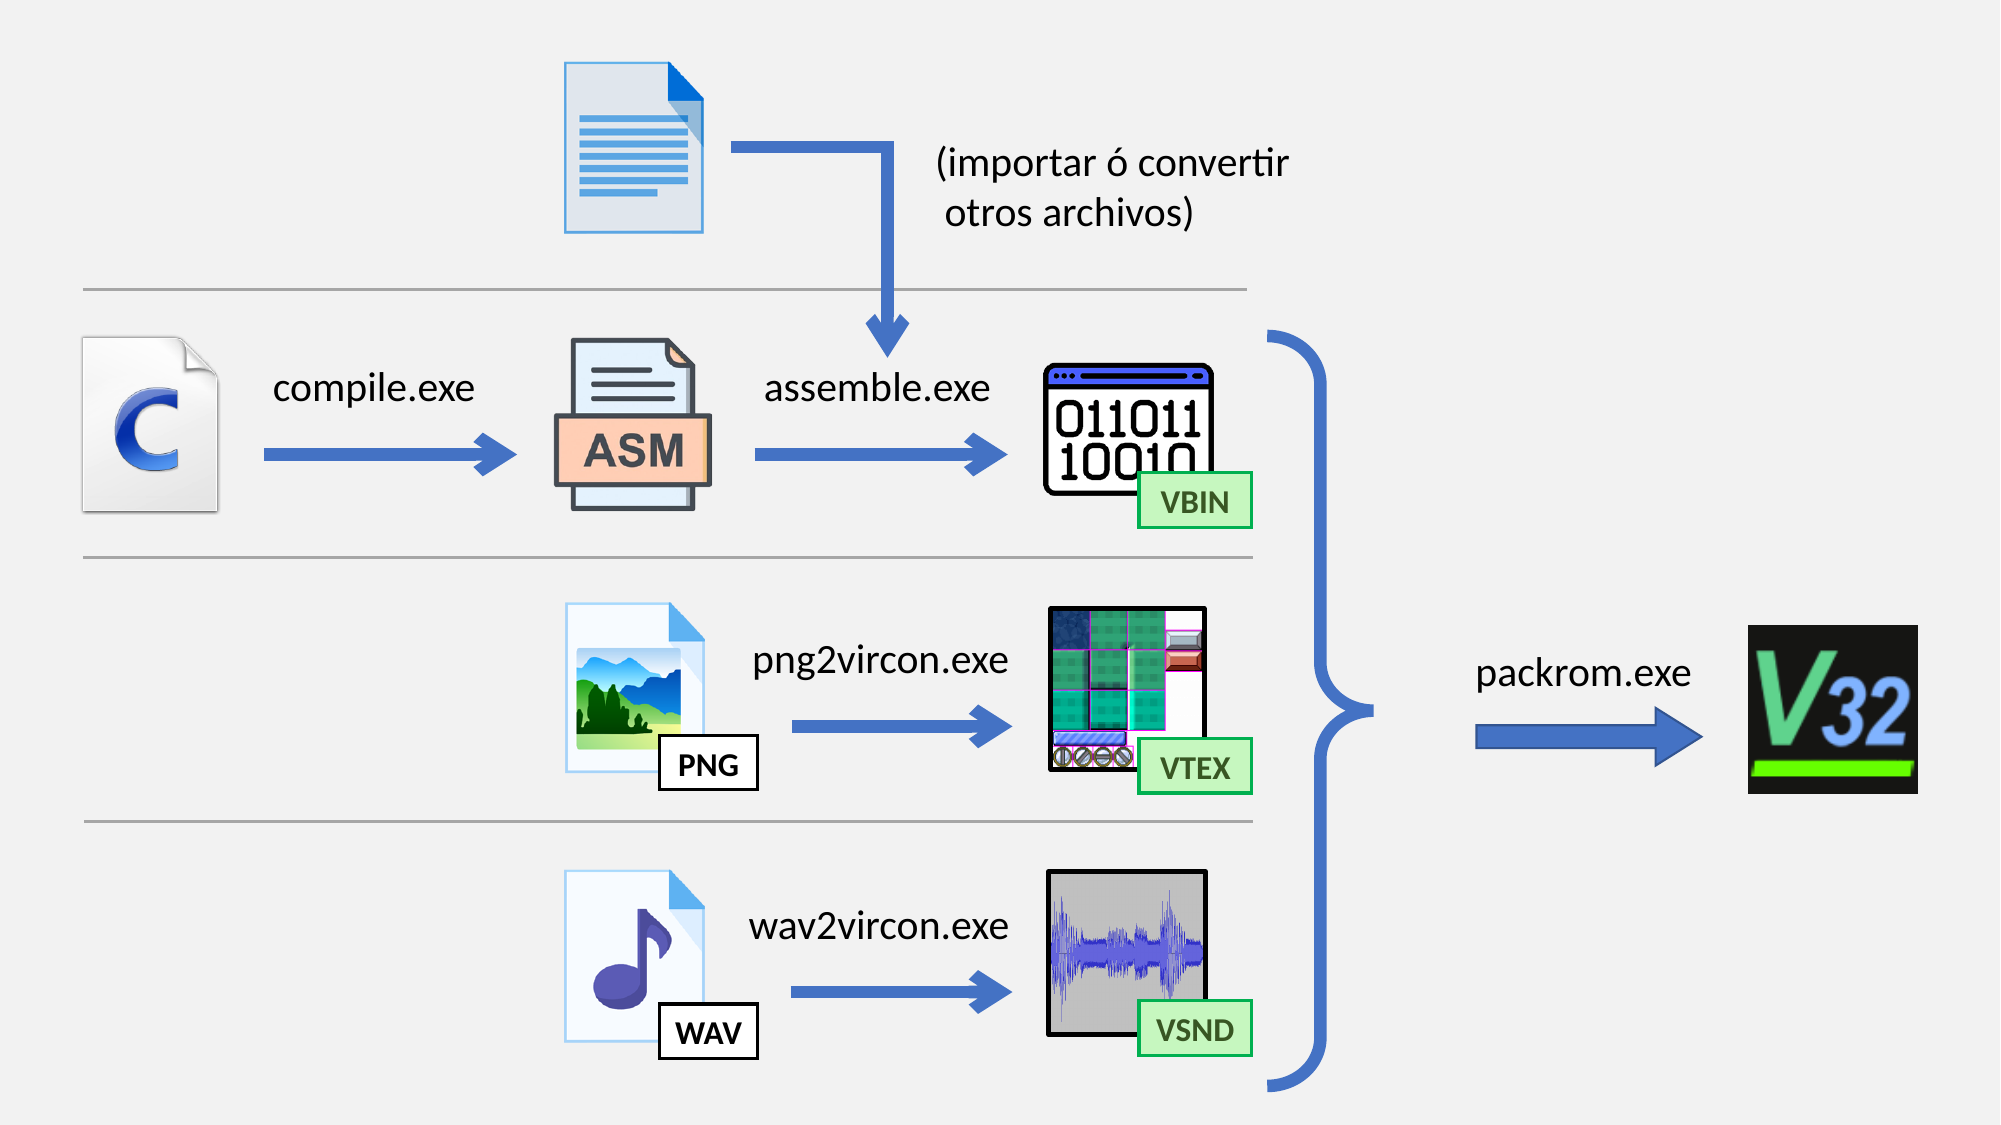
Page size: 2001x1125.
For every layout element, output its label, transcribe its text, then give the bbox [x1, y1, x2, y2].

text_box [742, 338, 1252, 529]
picture [59, 334, 240, 515]
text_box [251, 358, 728, 520]
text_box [82, 557, 1254, 1060]
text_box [724, 873, 1252, 1057]
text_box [1267, 335, 1918, 1086]
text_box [732, 610, 1252, 794]
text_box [82, 50, 1247, 358]
text_box (importar ó convertir otros archivos) [1247, 127, 1346, 243]
